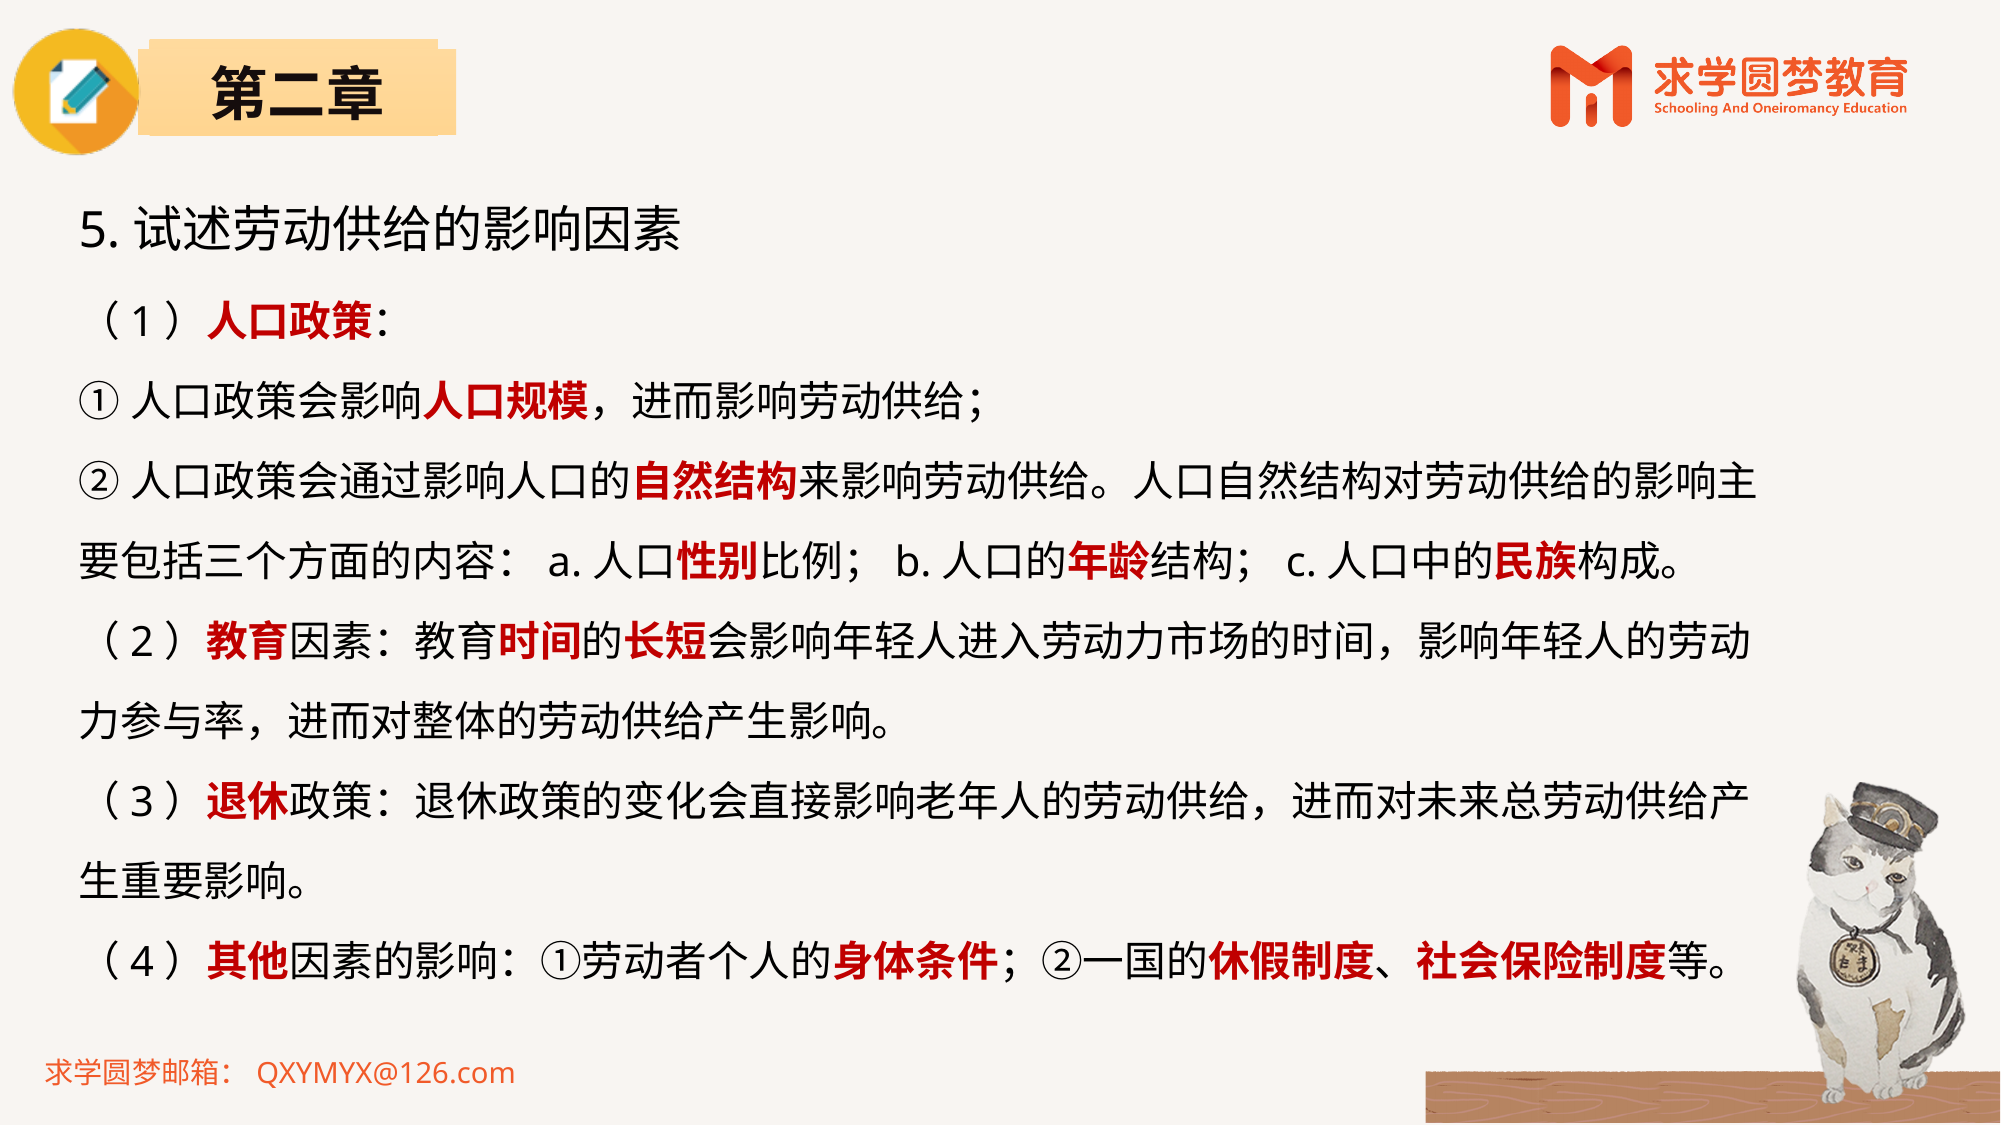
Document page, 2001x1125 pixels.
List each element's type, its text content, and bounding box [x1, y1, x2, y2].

picture [1425, 490, 2001, 1123]
text_box （1）人口政策： ①人口政策会影响人口规模，进而影响劳动供给； ②人口政策会通过影响人口的自然结构来影响劳动供给。人口自然结构对劳动供给的影响主要包括三个方面的内容：a.人口性别比例；b.人口的年龄结构；c.人口中的民族构成。 （2）教育因素：教育时间的长短会影响年轻人进入劳动力市场的时间，影响年轻人的劳动力参与率，进而对整体的劳动供给产生影响。 （3）退休政策：退休政策的变化会直接影响老年人的劳动供给，进而对未来总劳动供给产生重要影响。 （4）其他因素的影响：①劳动者个人的身体条件；②一国的休假制度、社会保险制度等。 [63, 257, 1794, 992]
picture [1540, 38, 1925, 132]
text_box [150, 39, 457, 136]
text_box 5.试述劳动供给的影响因素 [63, 142, 1374, 257]
picture [0, 12, 150, 163]
